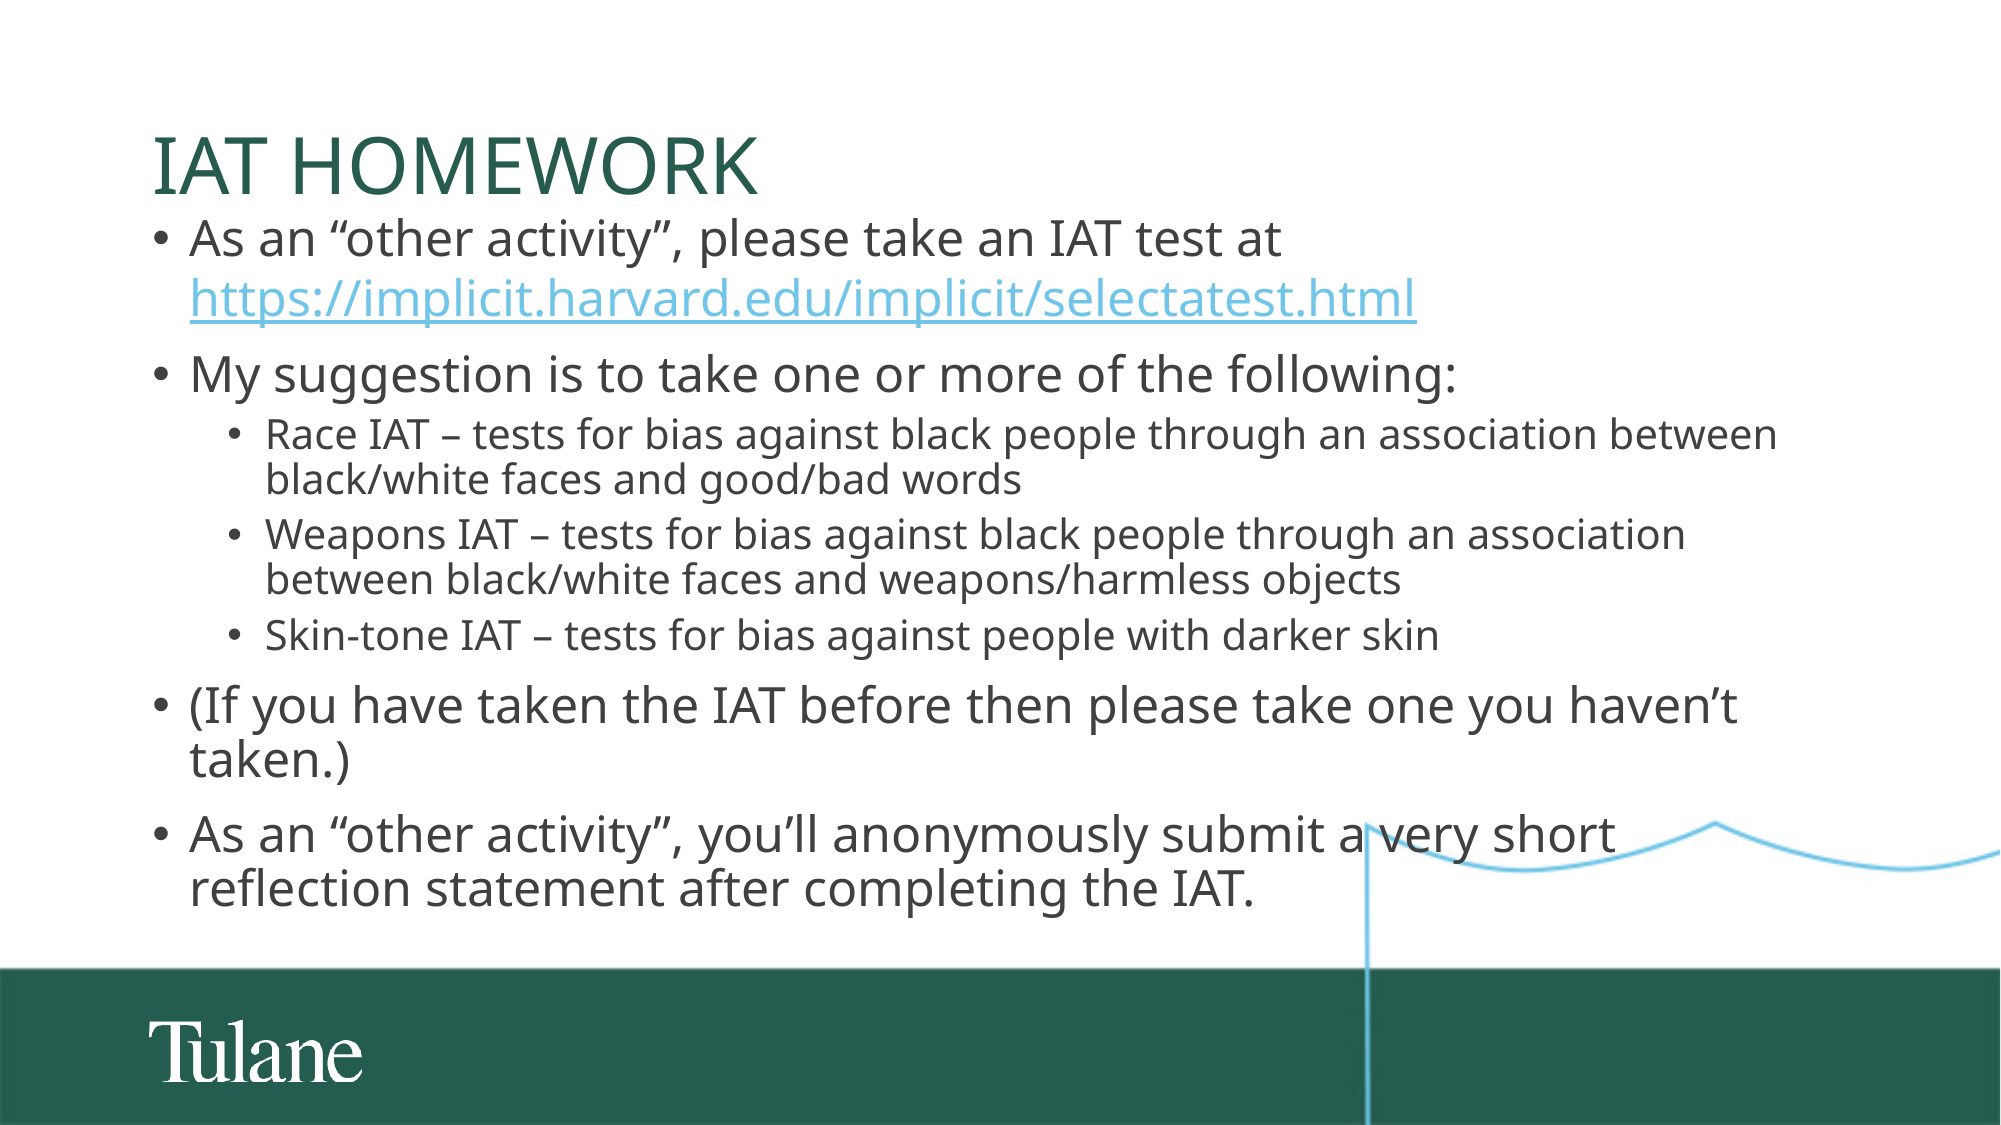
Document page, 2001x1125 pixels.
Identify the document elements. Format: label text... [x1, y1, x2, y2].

title IAT homework [137, 59, 1863, 205]
list As an “other activity”, please take an IAT test at https://implicit.harvard.edu/implicit/selectatest.html My suggestion is to take one or more of the following: Race IAT – tests for bias against black people through an association between black/white faces and good/bad words Weapons IAT – tests for bias against black people through an association between black/white faces and weapons/harmless objects Skin-tone IAT – tests for bias against people with darker skin (If you have taken the IAT before then please take one you haven’t taken.) As an “other activity”, you’ll anonymously submit a very short reflection statement after completing the IAT. [137, 205, 1863, 920]
picture [0, 0, 2001, 1125]
